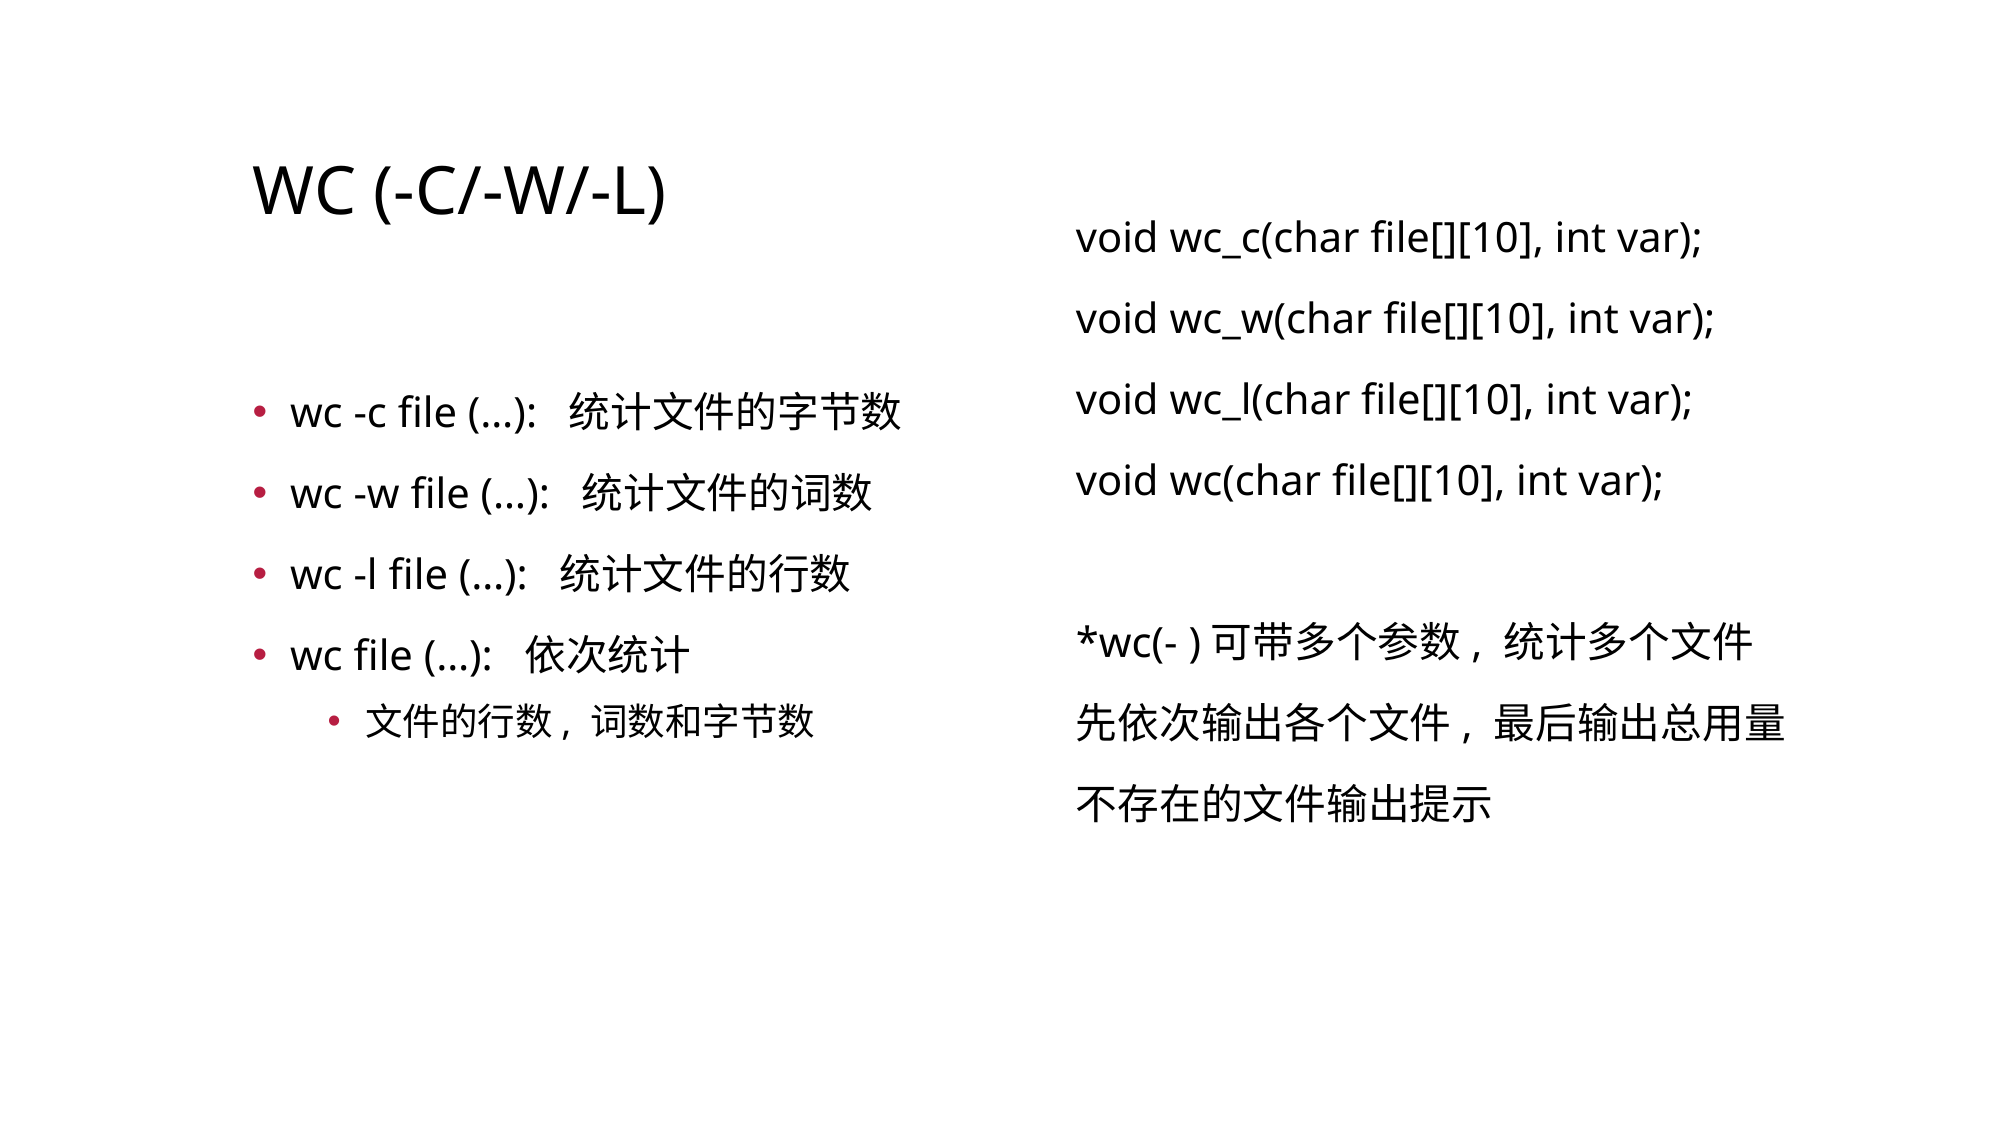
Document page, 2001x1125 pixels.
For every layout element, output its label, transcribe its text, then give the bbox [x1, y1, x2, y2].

list void wc_c(char file[][10], int var); void wc_w(char file[][10], int var); void wc_l(char file[][10], int var); void wc(char file[][10], int var); *wc(- )可带多个参数, 统计多个文件 先依次输出各个文件, 最后输出总用量 不存在的文件输出提示 [1060, 193, 1814, 935]
title WC (-c/-W/-L) [237, 149, 1814, 277]
list wc -c file (…): 统计文件的字节数 wc -w file (…): 统计文件的词数 wc -l file (…): 统计文件的行数 wc file (…): 依次统计 文件的行数, 词数和字节数 [237, 368, 1000, 935]
